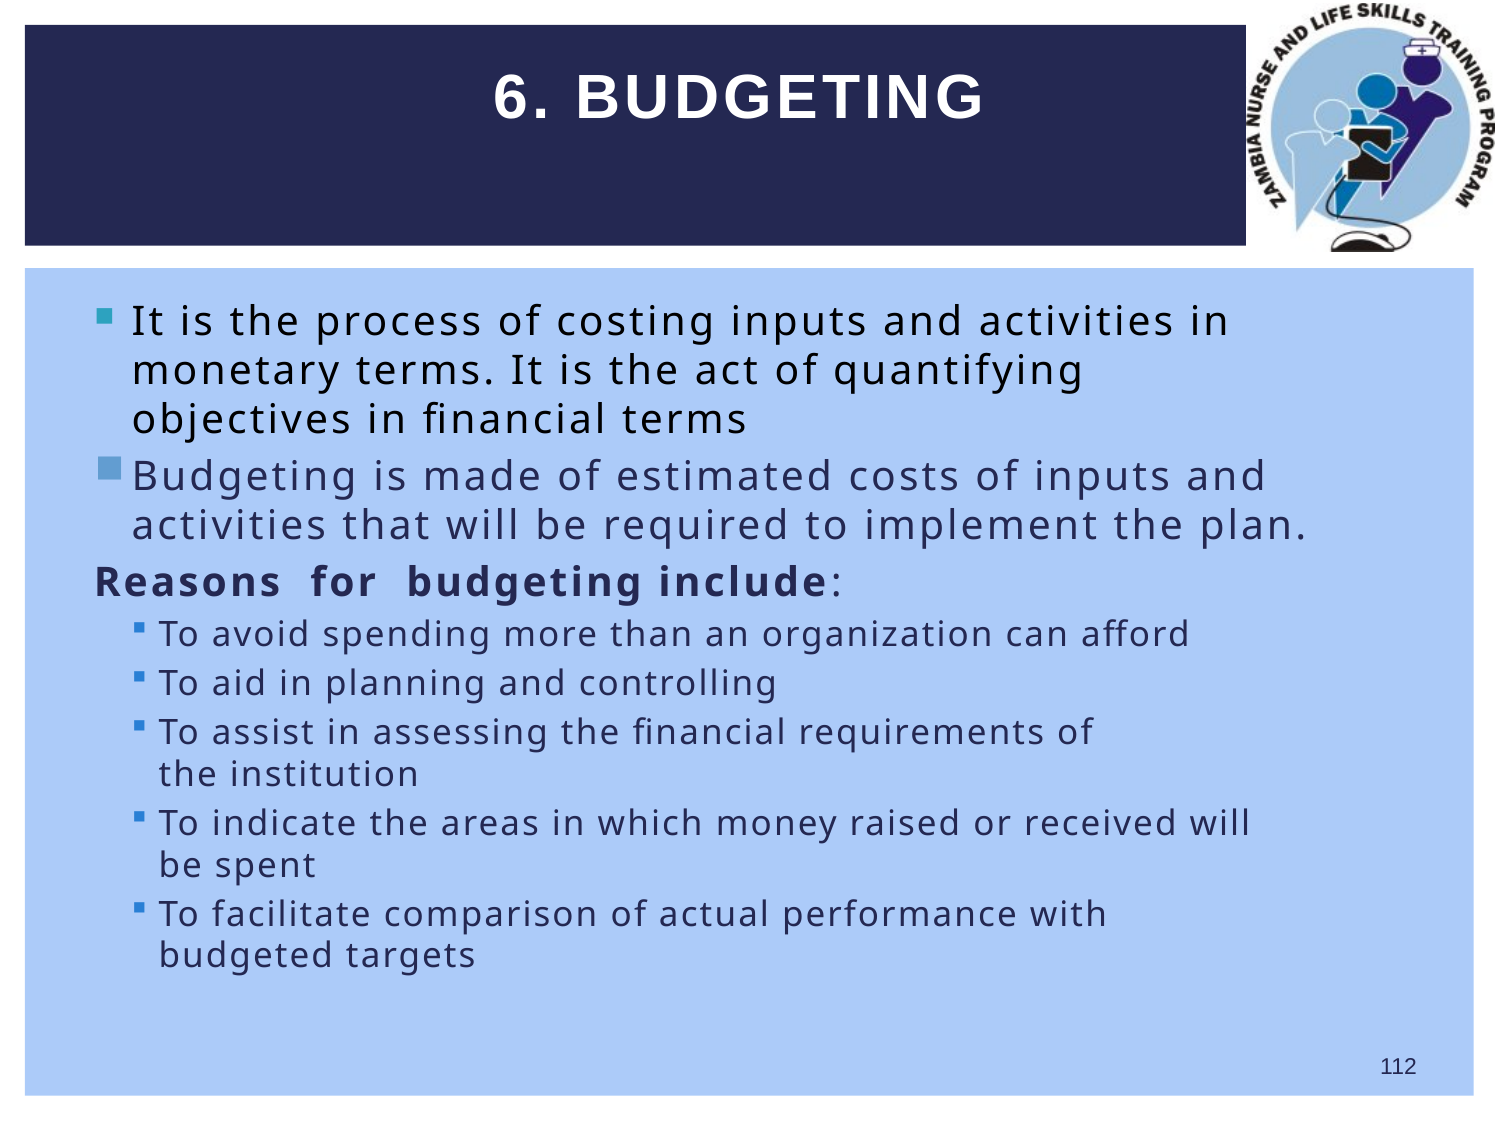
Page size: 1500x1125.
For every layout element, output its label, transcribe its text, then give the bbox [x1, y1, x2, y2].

picture [1343, 188, 1350, 194]
slide_number 112 [1349, 1041, 1448, 1089]
title 6. Budgeting [112, 0, 1388, 188]
list It is the process of costing inputs and activities in monetary terms. It is the act of quantifying objectives in financial terms Budgeting is made of estimated costs of inputs and activities that will be required to implement the plan. Reasons for budgeting include: To avoid spending more than an organization can afford To aid in planning and controlling To assist in assessing the financial requirements of the institution To indicate the areas in which money raised or received will be spent To facilitate comparison of actual performance with budgeted targets [62, 287, 1338, 1025]
picture [1246, 3, 1495, 252]
